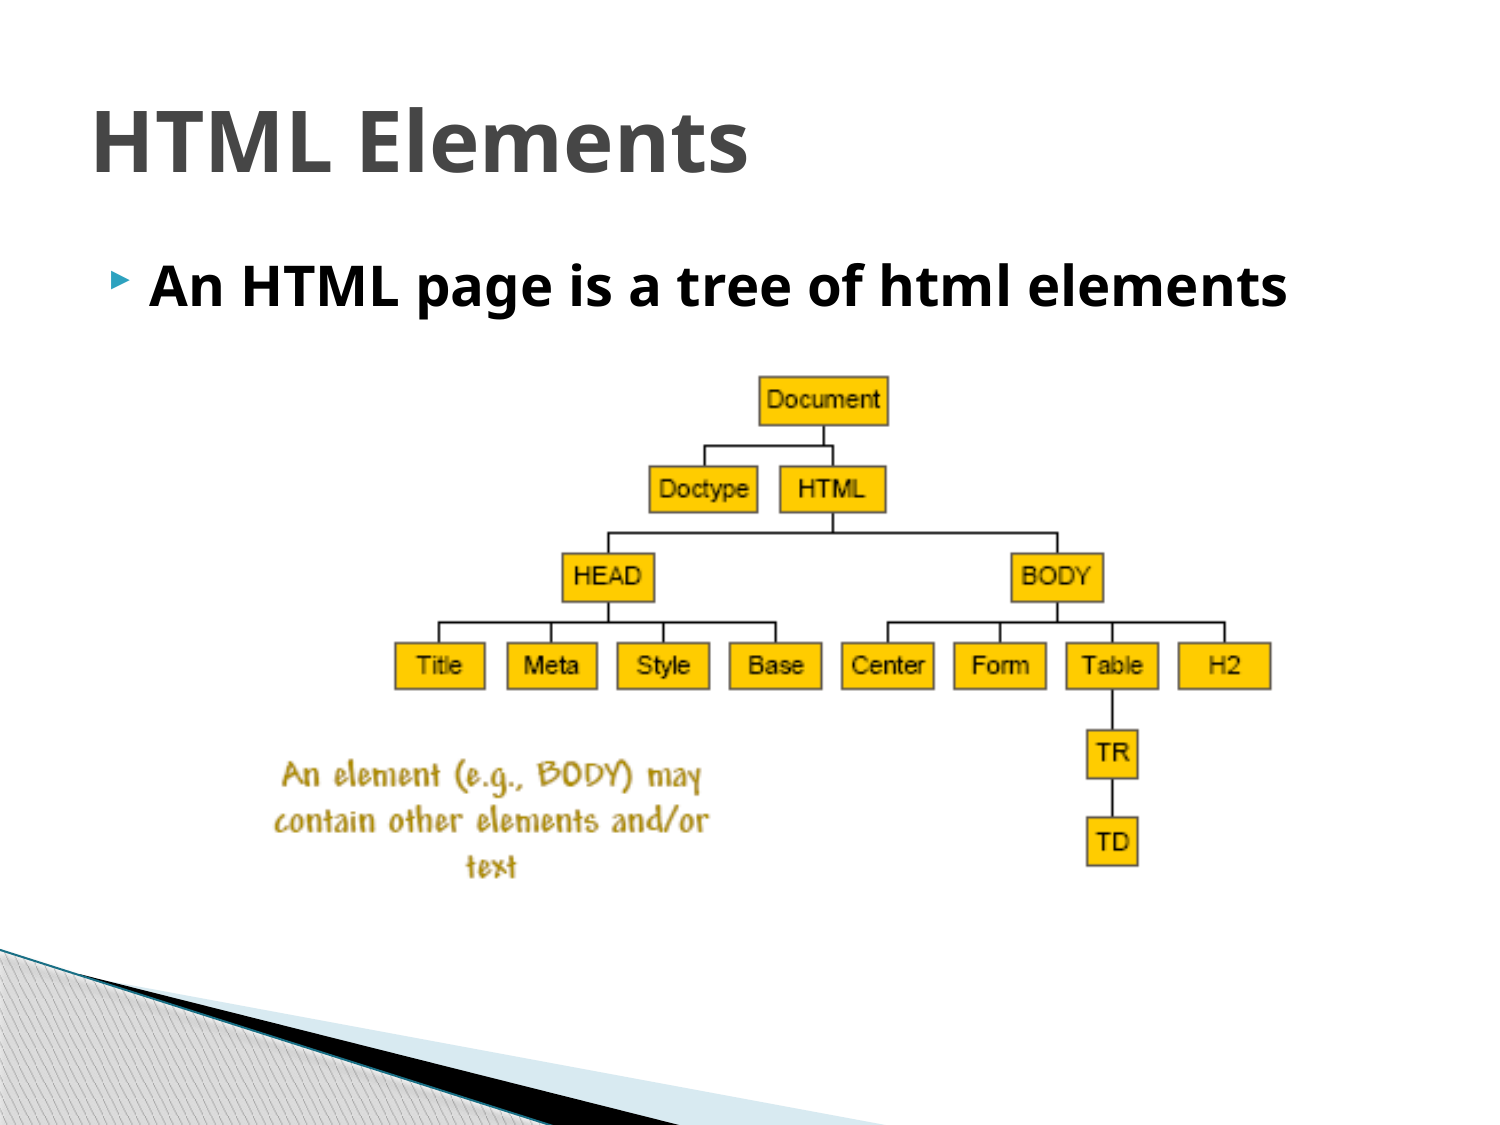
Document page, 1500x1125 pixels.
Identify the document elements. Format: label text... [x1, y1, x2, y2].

list An HTML page is a tree of html elements [75, 242, 1425, 986]
title HTML Elements [75, 45, 1425, 233]
picture [229, 349, 1302, 888]
